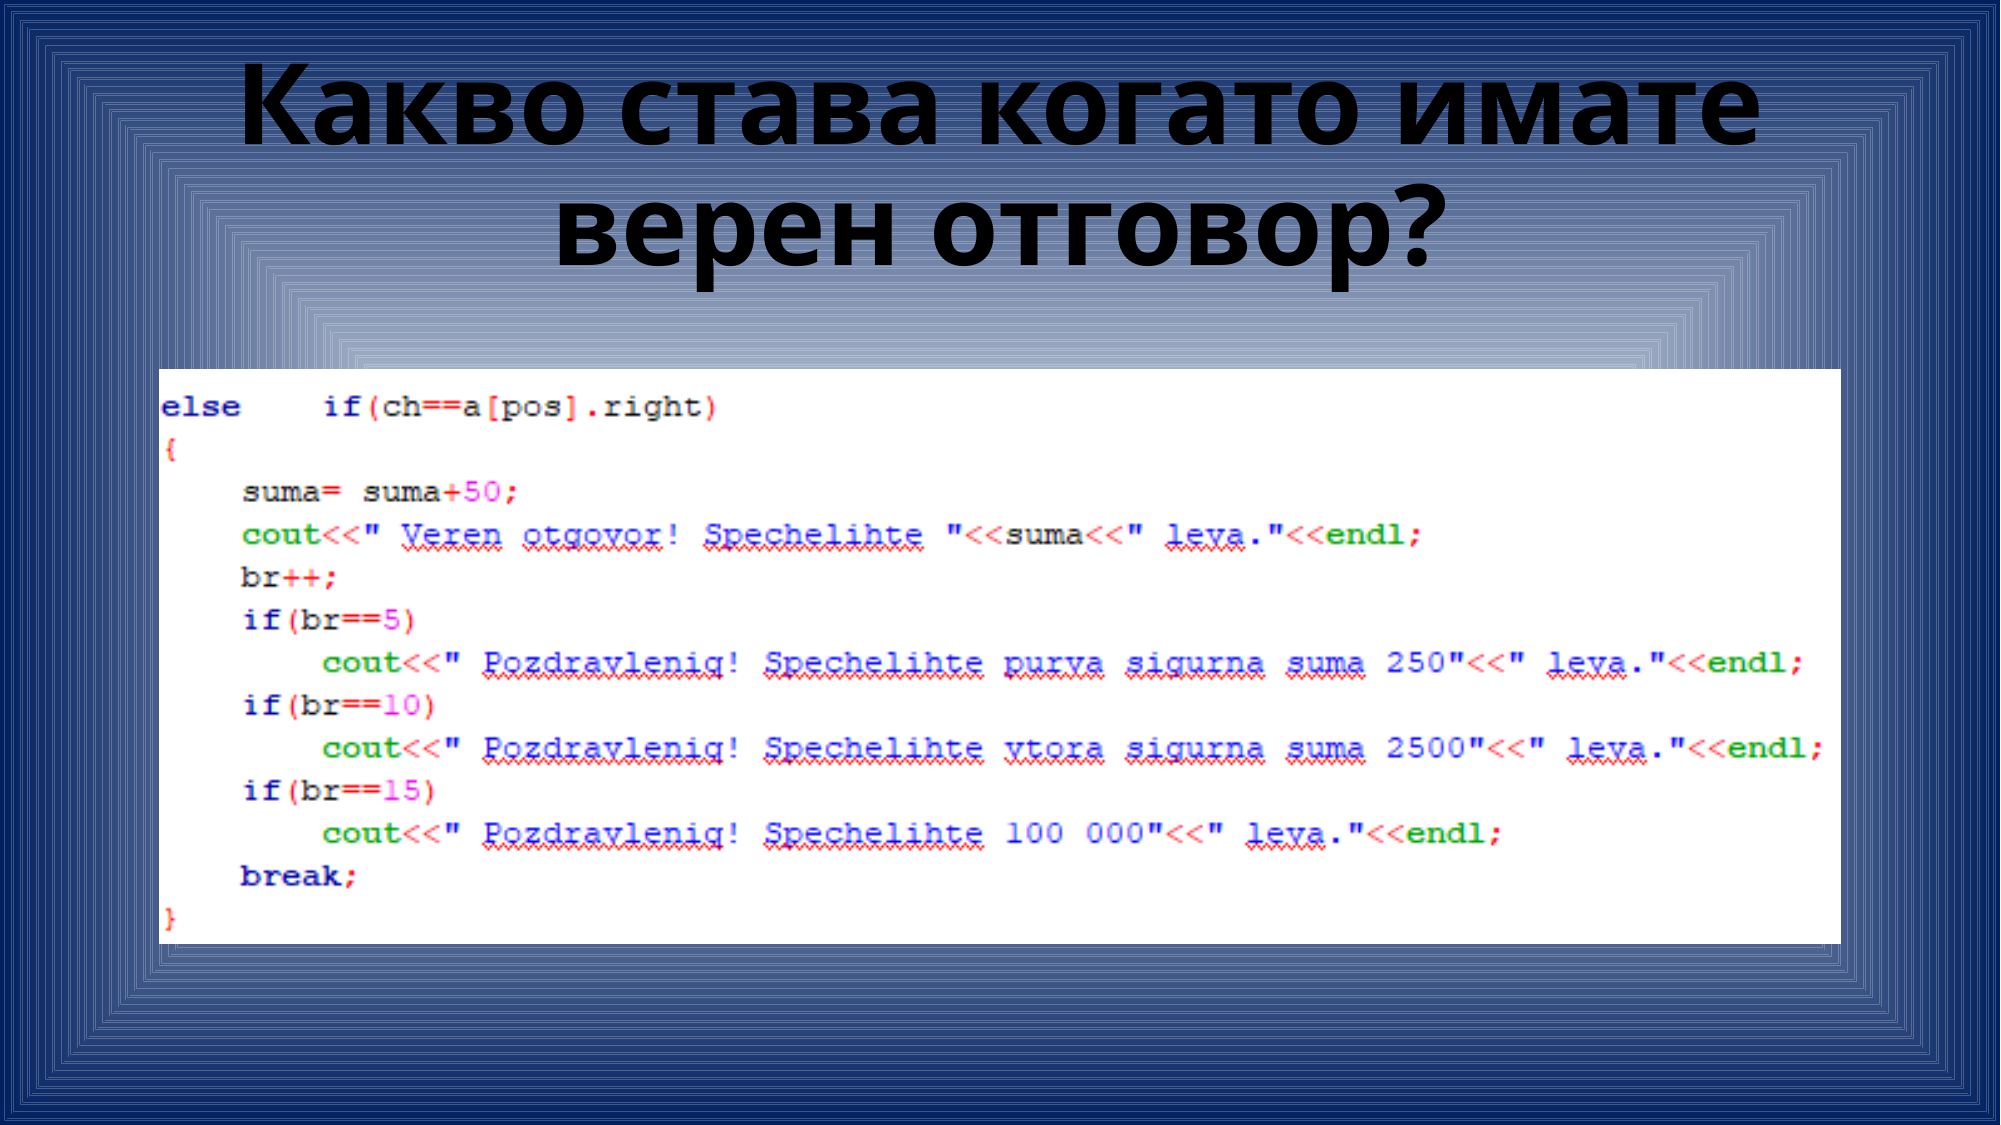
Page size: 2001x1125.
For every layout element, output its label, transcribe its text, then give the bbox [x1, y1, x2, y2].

title Какво става когато имате верен отговор? [137, 59, 1863, 278]
picture [159, 369, 1841, 944]
